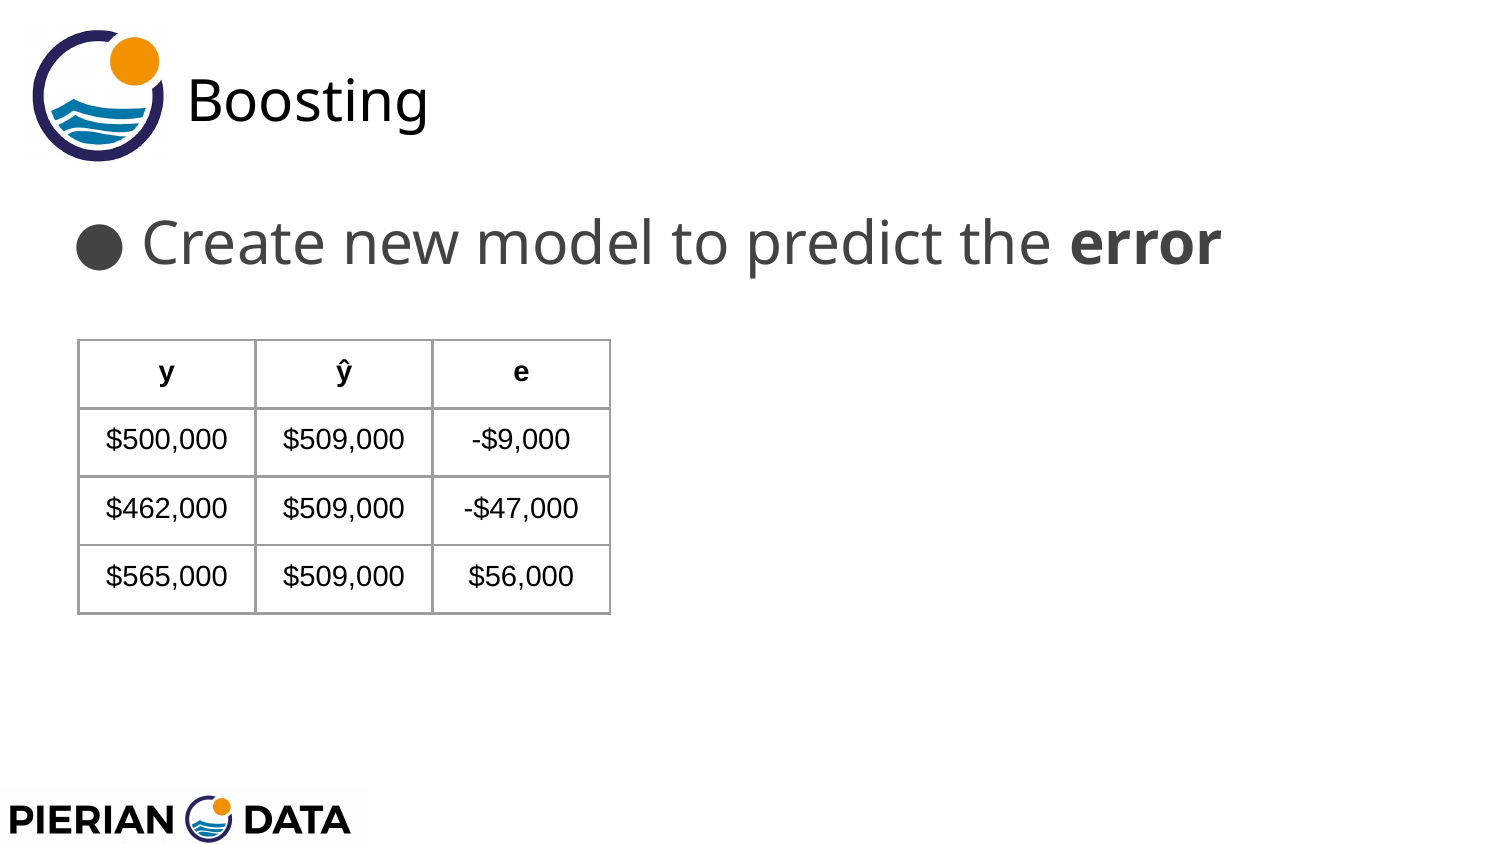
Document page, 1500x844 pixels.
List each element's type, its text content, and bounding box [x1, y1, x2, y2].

table_header ŷ [257, 341, 431, 407]
table_cell $509,000 [257, 478, 431, 544]
table_header e [434, 341, 609, 407]
table_cell -$9,000 [434, 410, 609, 475]
table_header y [80, 341, 254, 407]
table_cell $565,000 [80, 546, 254, 612]
picture [0, 787, 368, 844]
picture [24, 24, 172, 167]
table_cell $56,000 [434, 546, 609, 612]
table_cell $509,000 [257, 410, 431, 475]
table_cell -$47,000 [434, 478, 609, 544]
table_cell $509,000 [257, 546, 431, 612]
table_cell $462,000 [80, 478, 254, 544]
table_cell $500,000 [80, 410, 254, 475]
title Boosting [176, 48, 1449, 143]
list Create new model to predict the error [51, 189, 1476, 309]
